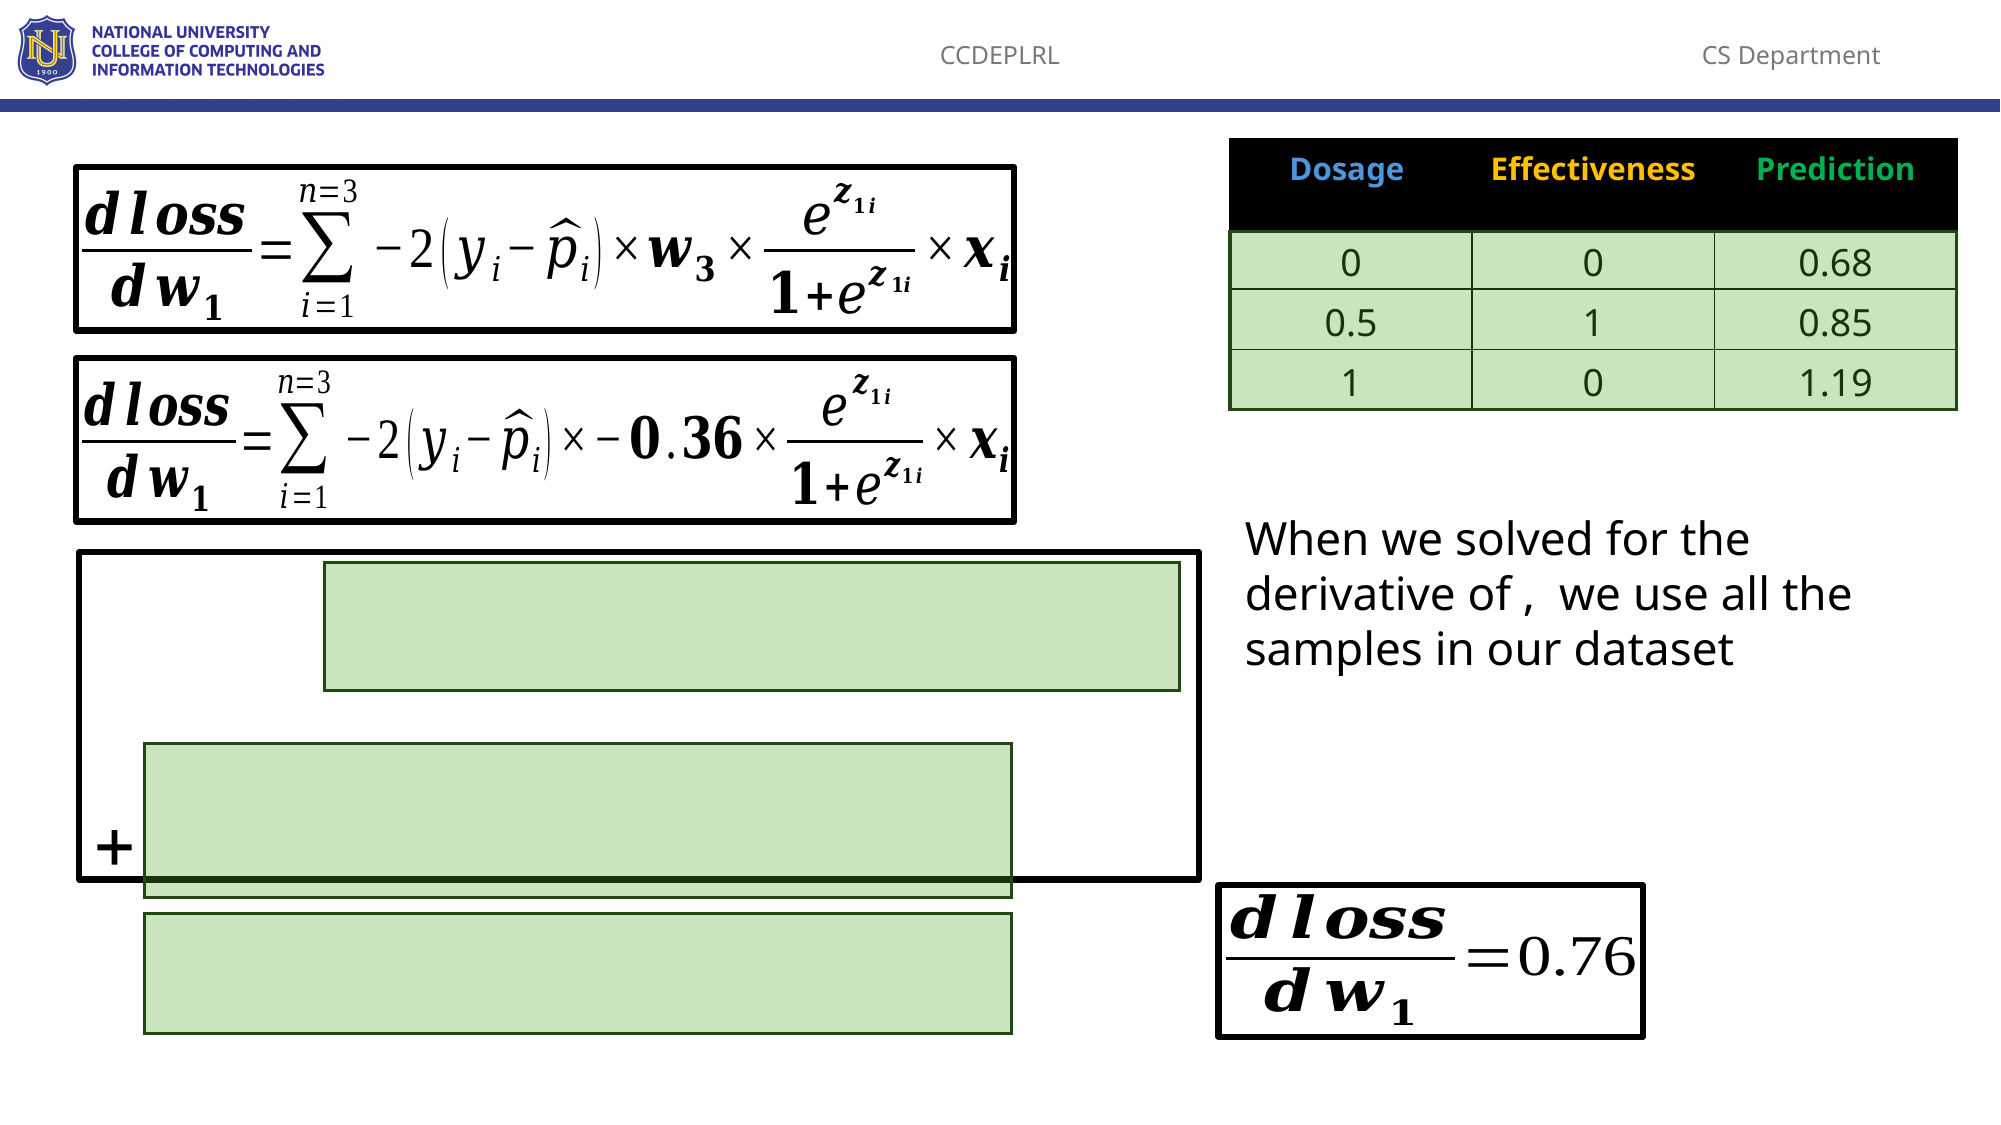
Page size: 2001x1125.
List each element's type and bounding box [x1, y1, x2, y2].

text_box [323, 561, 1181, 692]
text_box [143, 912, 1013, 1035]
text_box [143, 742, 1013, 899]
picture [0, 0, 337, 99]
text_box [1228, 230, 1958, 411]
